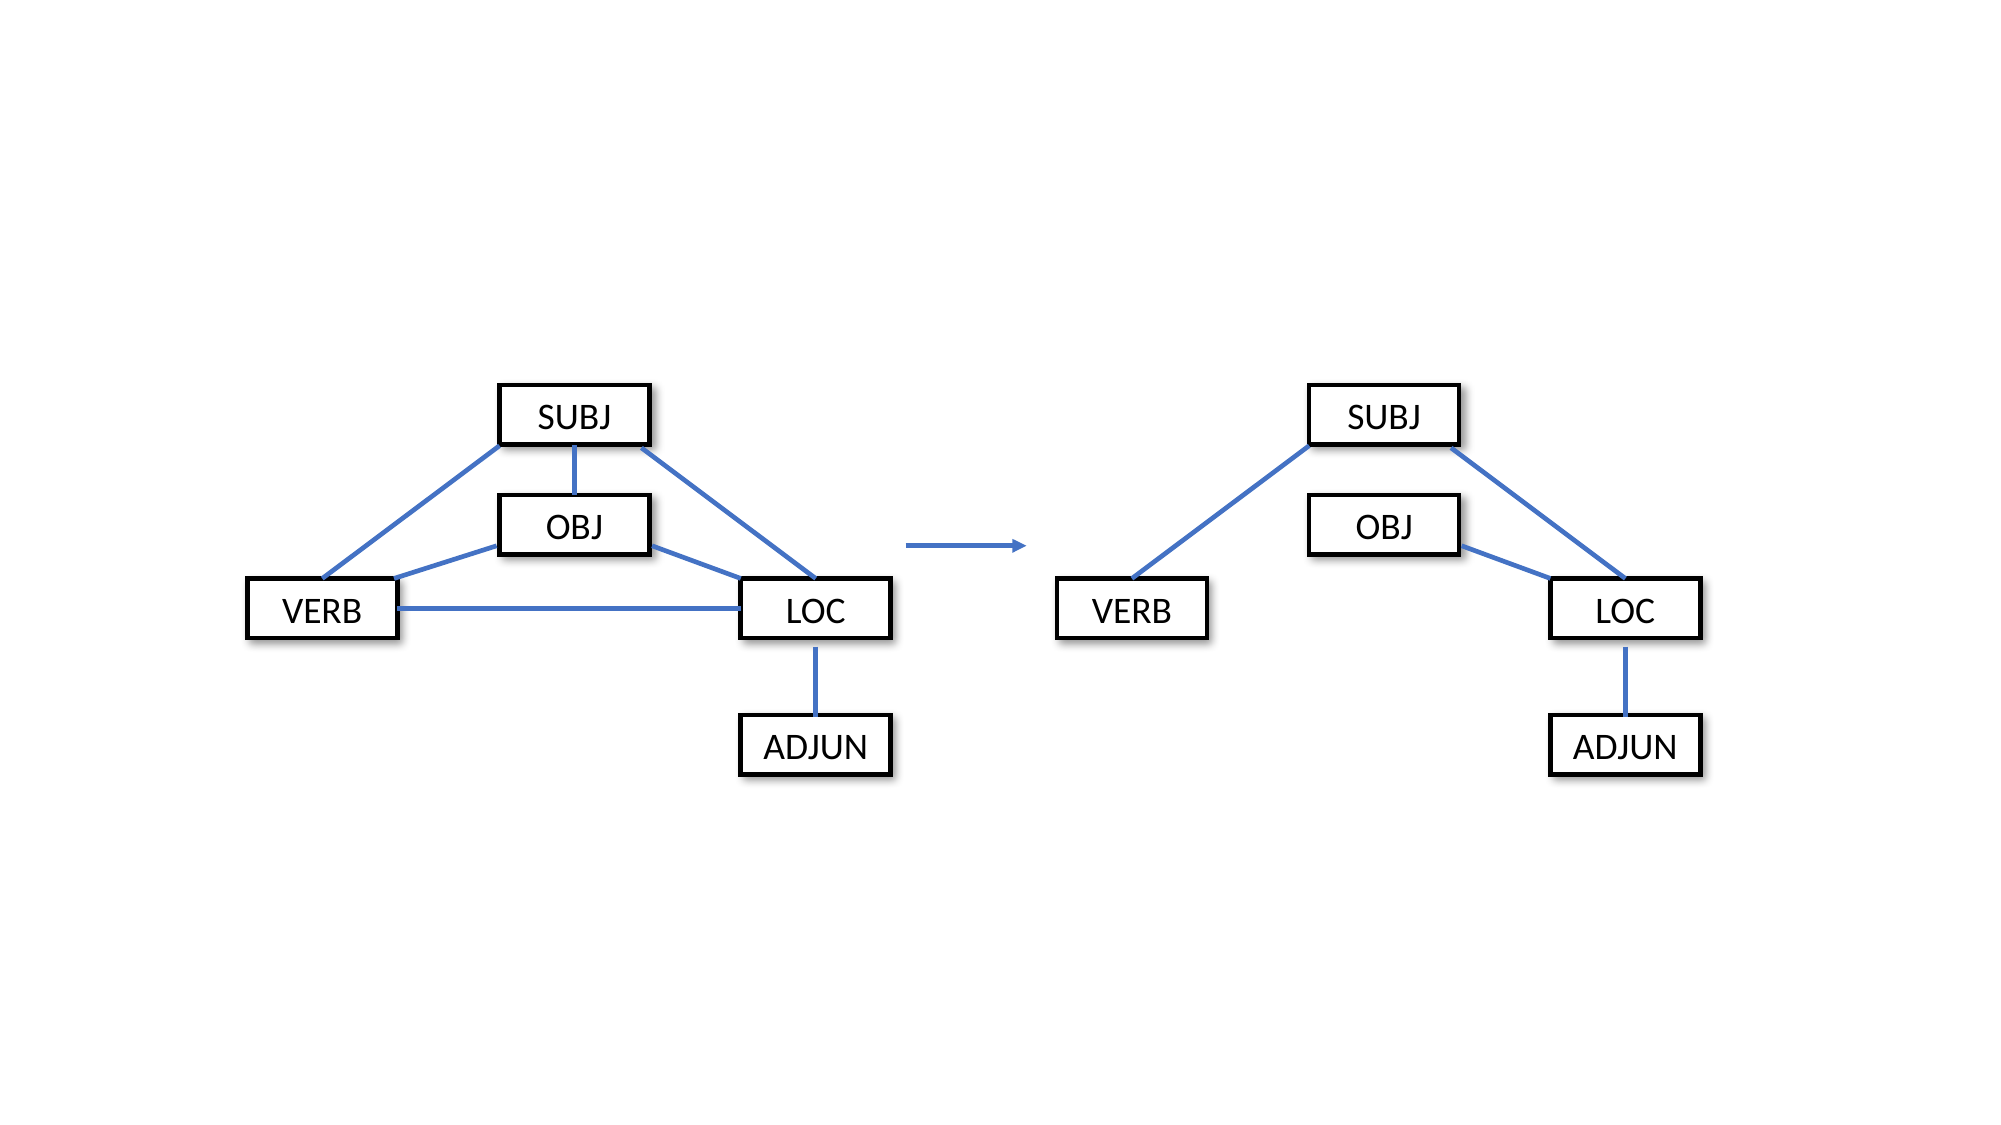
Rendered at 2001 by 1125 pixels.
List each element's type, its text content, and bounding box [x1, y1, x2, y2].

text_box OBJ [1310, 494, 1451, 556]
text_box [1131, 445, 1310, 579]
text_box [1451, 447, 1626, 579]
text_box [393, 545, 497, 579]
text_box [1461, 545, 1551, 579]
text_box LOC [740, 577, 892, 639]
text_box LOC [1549, 577, 1701, 639]
text_box OBJ [500, 494, 641, 556]
text_box ADJUN [740, 714, 892, 776]
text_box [322, 445, 500, 579]
text_box SUBJ [498, 384, 650, 446]
text_box SUBJ [1308, 384, 1460, 446]
text_box VERB [246, 577, 398, 639]
text_box VERB [1056, 577, 1208, 639]
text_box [651, 545, 741, 579]
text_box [641, 447, 816, 579]
text_box ADJUN [1549, 714, 1701, 776]
